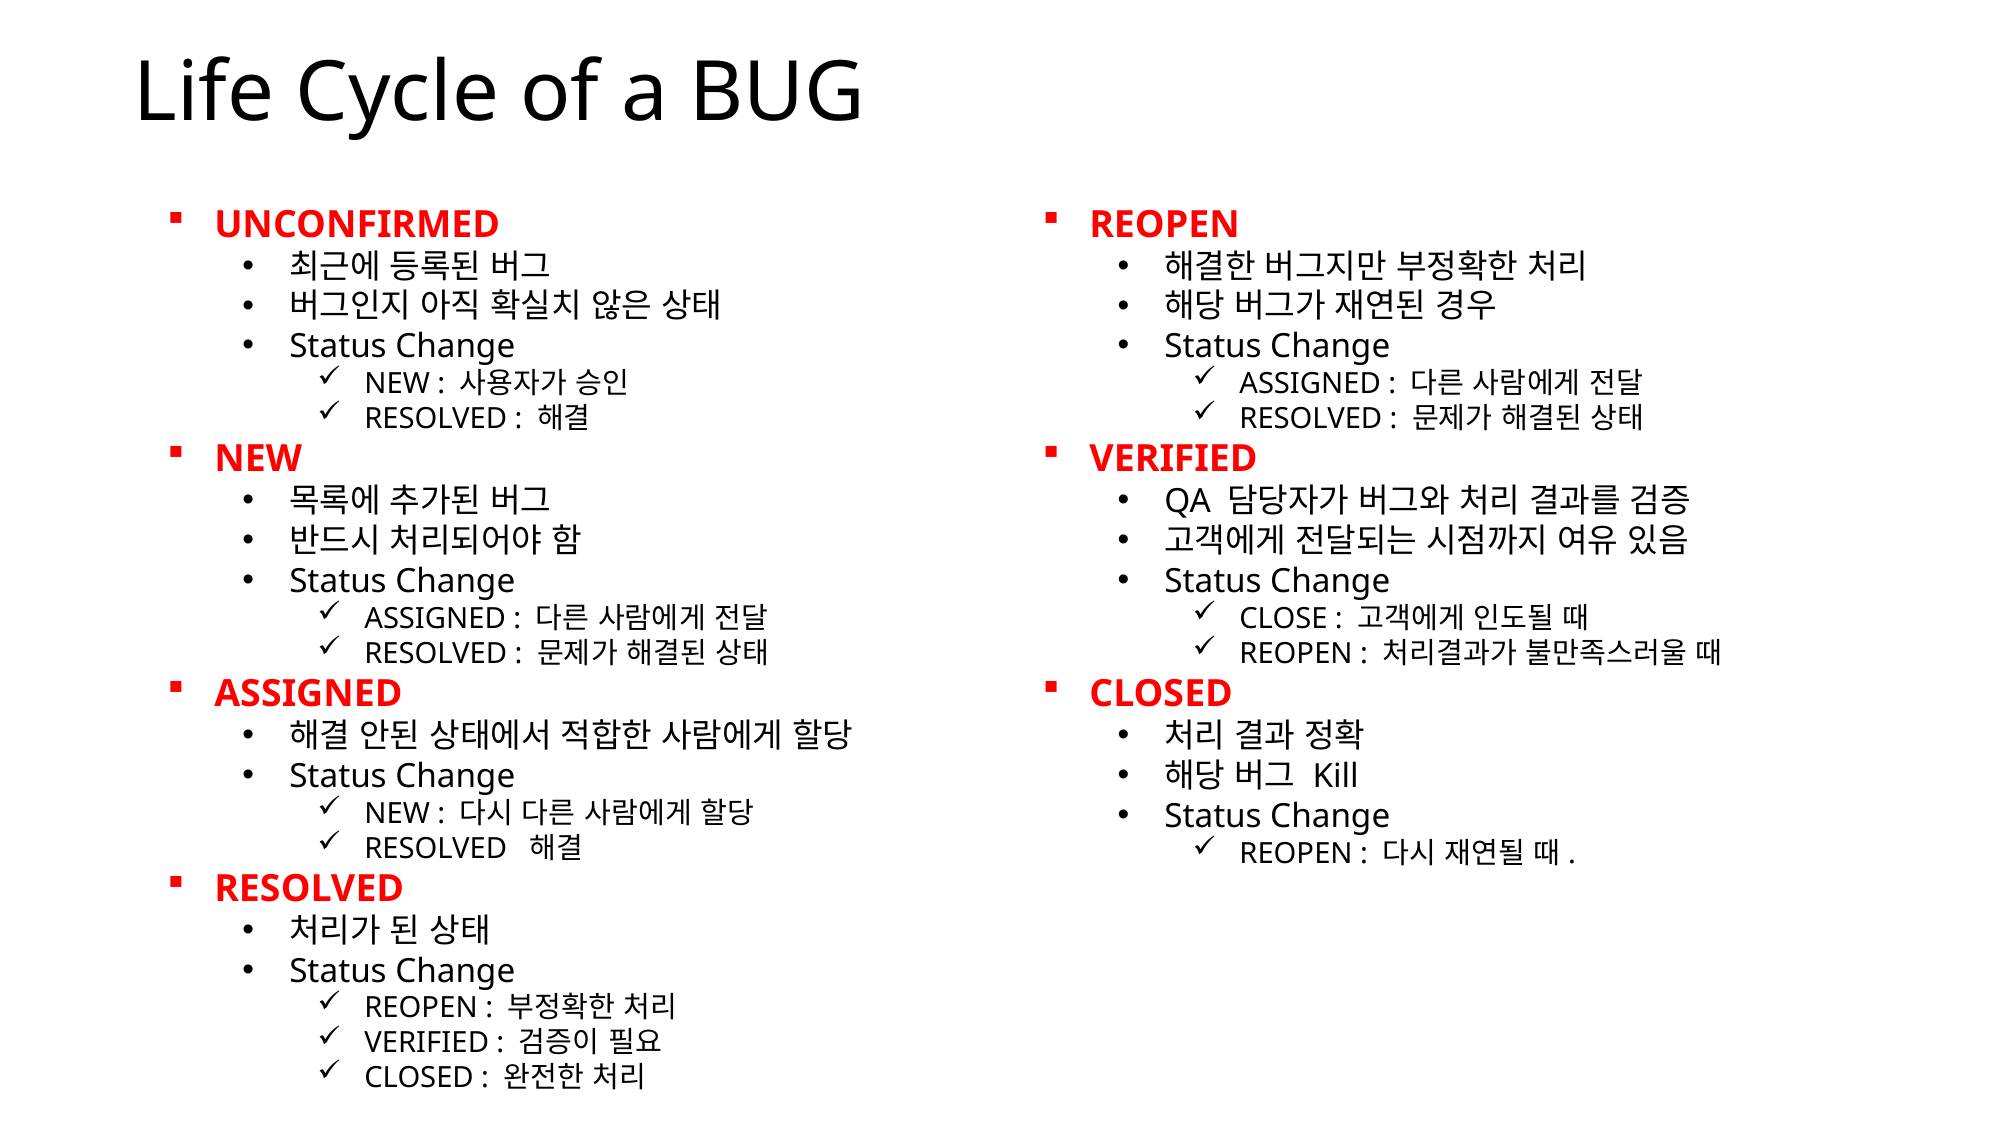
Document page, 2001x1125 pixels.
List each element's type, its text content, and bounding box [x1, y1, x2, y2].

title Life Cycle of a BUG [118, 27, 1844, 160]
text_box UNCONFIRMED 최근에 등록된 버그 버그인지 아직 확실치 않은 상태 Status Change NEW : 사용자가 승인 RESOLVED : 해결 NEW 목록에 추가된 버그 반드시 처리되어야 함 Status Change ASSIGNED : 다른 사람에게 전달 RESOLVED : 문제가 해결된 상태 ASSIGNED 해결 안된 상태에서 적합한 사람에게 할당 Status Change NEW : 다시 다른 사람에게 할당 RESOLVED 해결 RESOLVED 처리가 된 상태 Status Change REOPEN : 부정확한 처리 VERIFIED : 검증이 필요 CLOSED : 완전한 처리 [152, 192, 870, 1125]
text_box REOPEN 해결한 버그지만 부정확한 처리 해당 버그가 재연된 경우 Status Change ASSIGNED : 다른 사람에게 전달 RESOLVED : 문제가 해결된 상태 VERIFIED QA 담당자가 버그와 처리 결과를 검증 고객에게 전달되는 시점까지 여유 있음 Status Change CLOSE : 고객에게 인도될 때 REOPEN : 처리결과가 불만족스러울 때 CLOSED 처리 결과 정확 해당 버그 Kill Status Change REOPEN : 다시 재연될 때. [1027, 192, 1738, 877]
